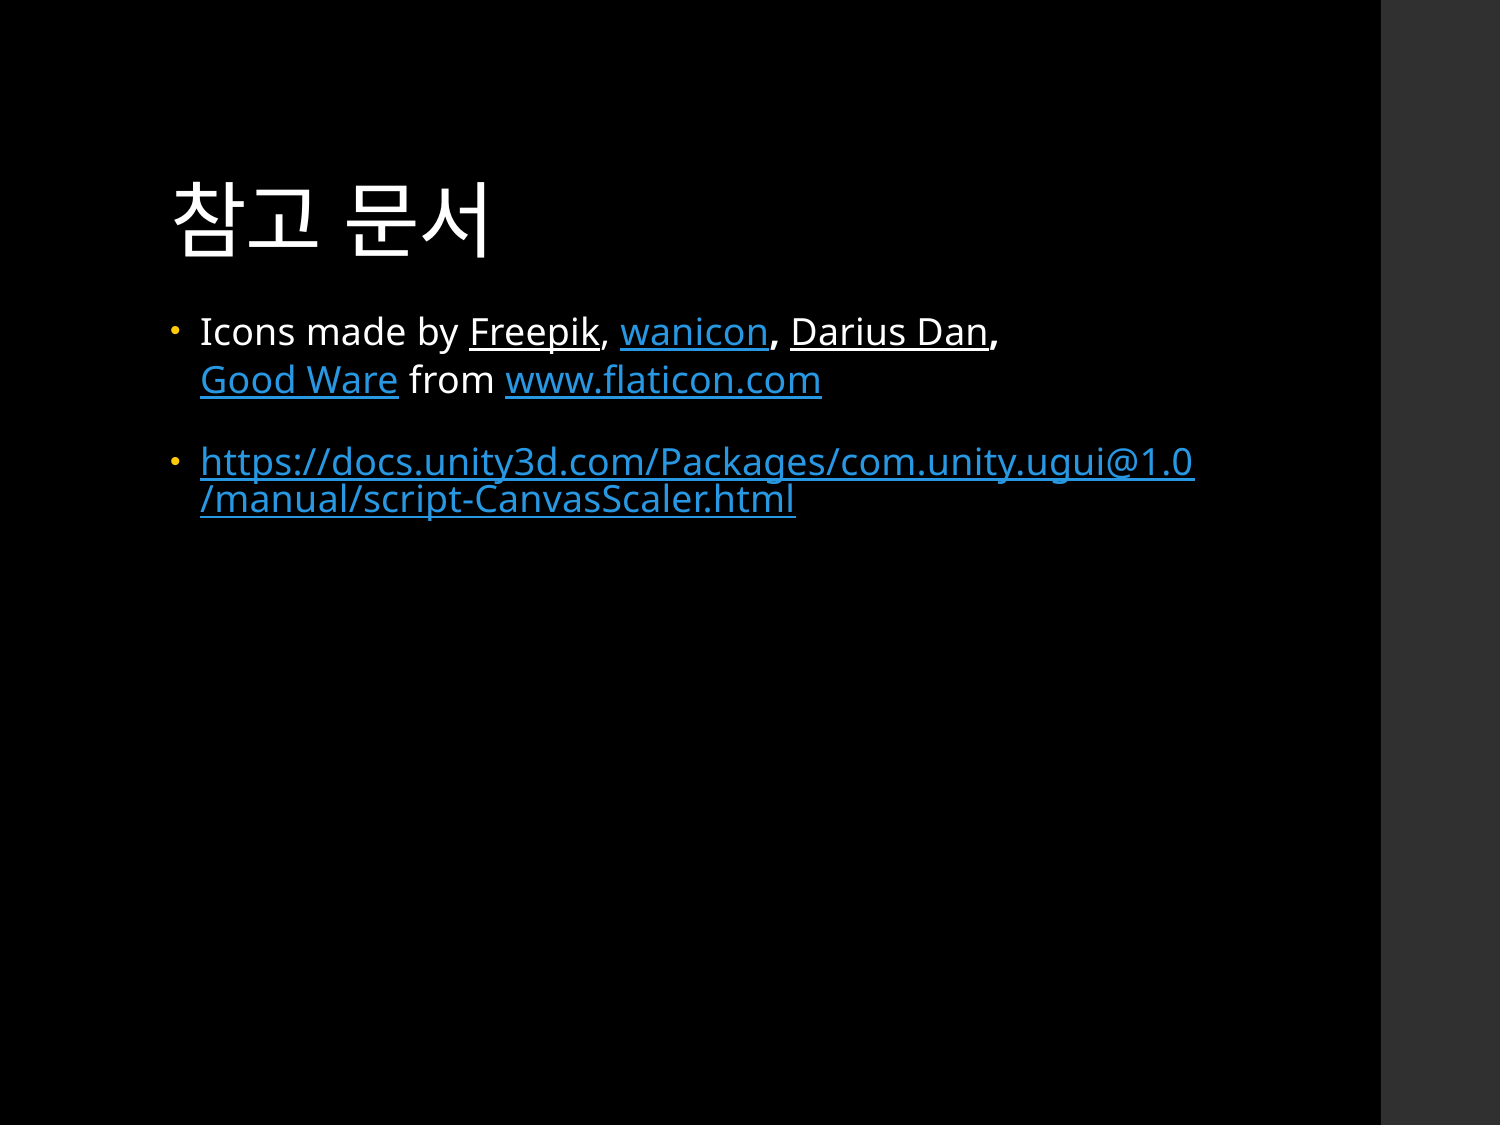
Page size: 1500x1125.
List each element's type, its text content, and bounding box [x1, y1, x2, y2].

list Icons made by Freepik, wanicon, Darius Dan, Good Ware from www.flaticon.com https://docs.unity3d.com/Packages/com.unity.ugui@1.0/manual/script-CanvasScaler.html [155, 299, 1213, 1014]
title 참고 문서 [155, 60, 1348, 278]
